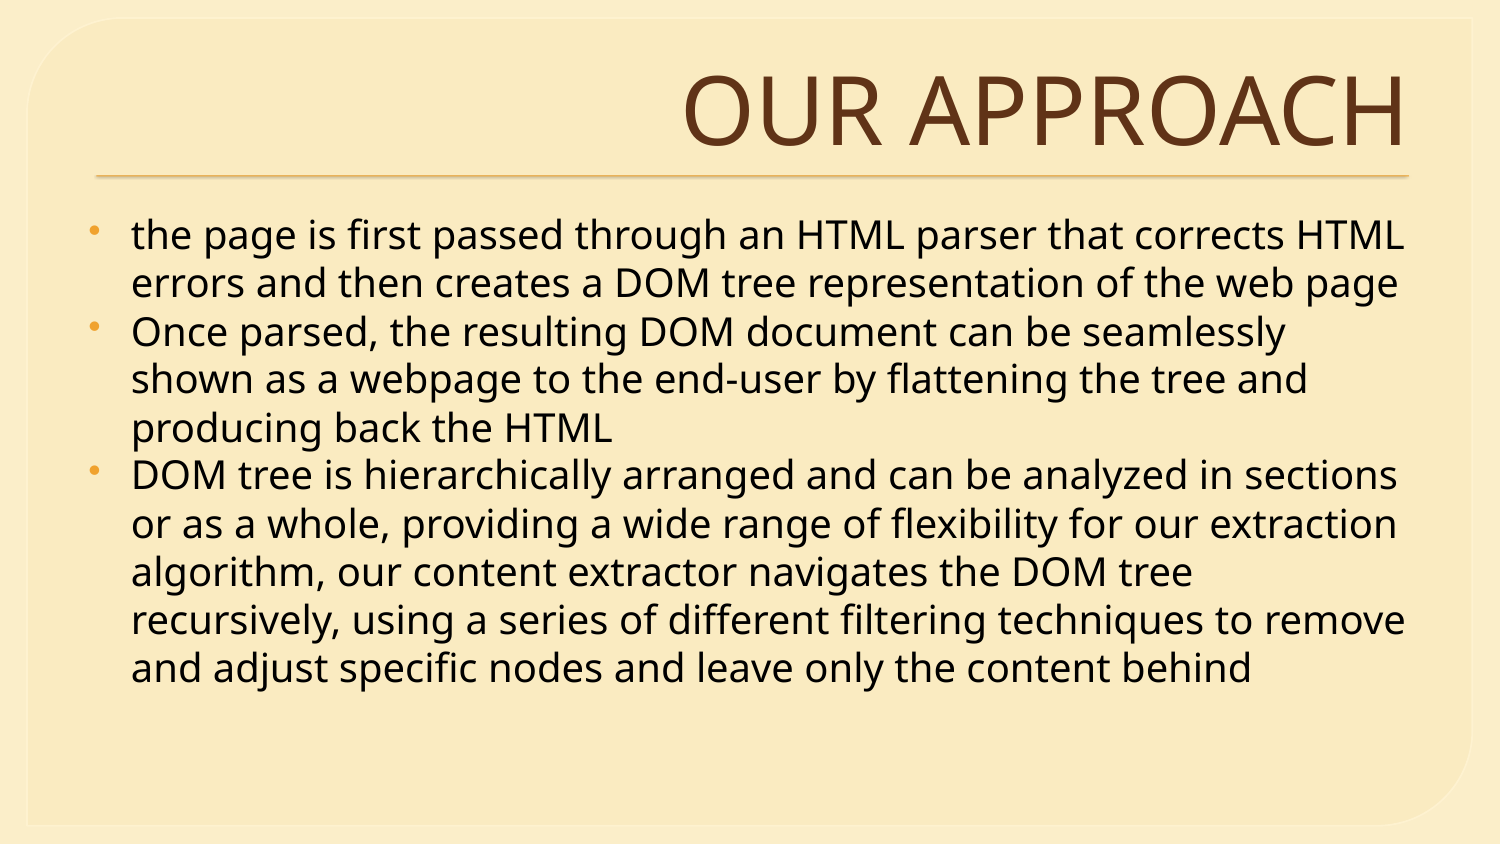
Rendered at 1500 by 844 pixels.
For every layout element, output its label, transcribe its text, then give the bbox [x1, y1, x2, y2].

title OUR APPROACH [75, 31, 1425, 172]
list the page is first passed through an HTML parser that corrects HTML errors and then creates a DOM tree representation of the web page Once parsed, the resulting DOM document can be seamlessly shown as a webpage to the end-user by flattening the tree and producing back the HTML DOM tree is hierarchically arranged and can be analyzed in sections or as a whole, providing a wide range of flexibility for our extraction algorithm, our content extractor navigates the DOM tree recursively, using a series of different filtering techniques to remove and adjust specific nodes and leave only the content behind [75, 202, 1425, 797]
